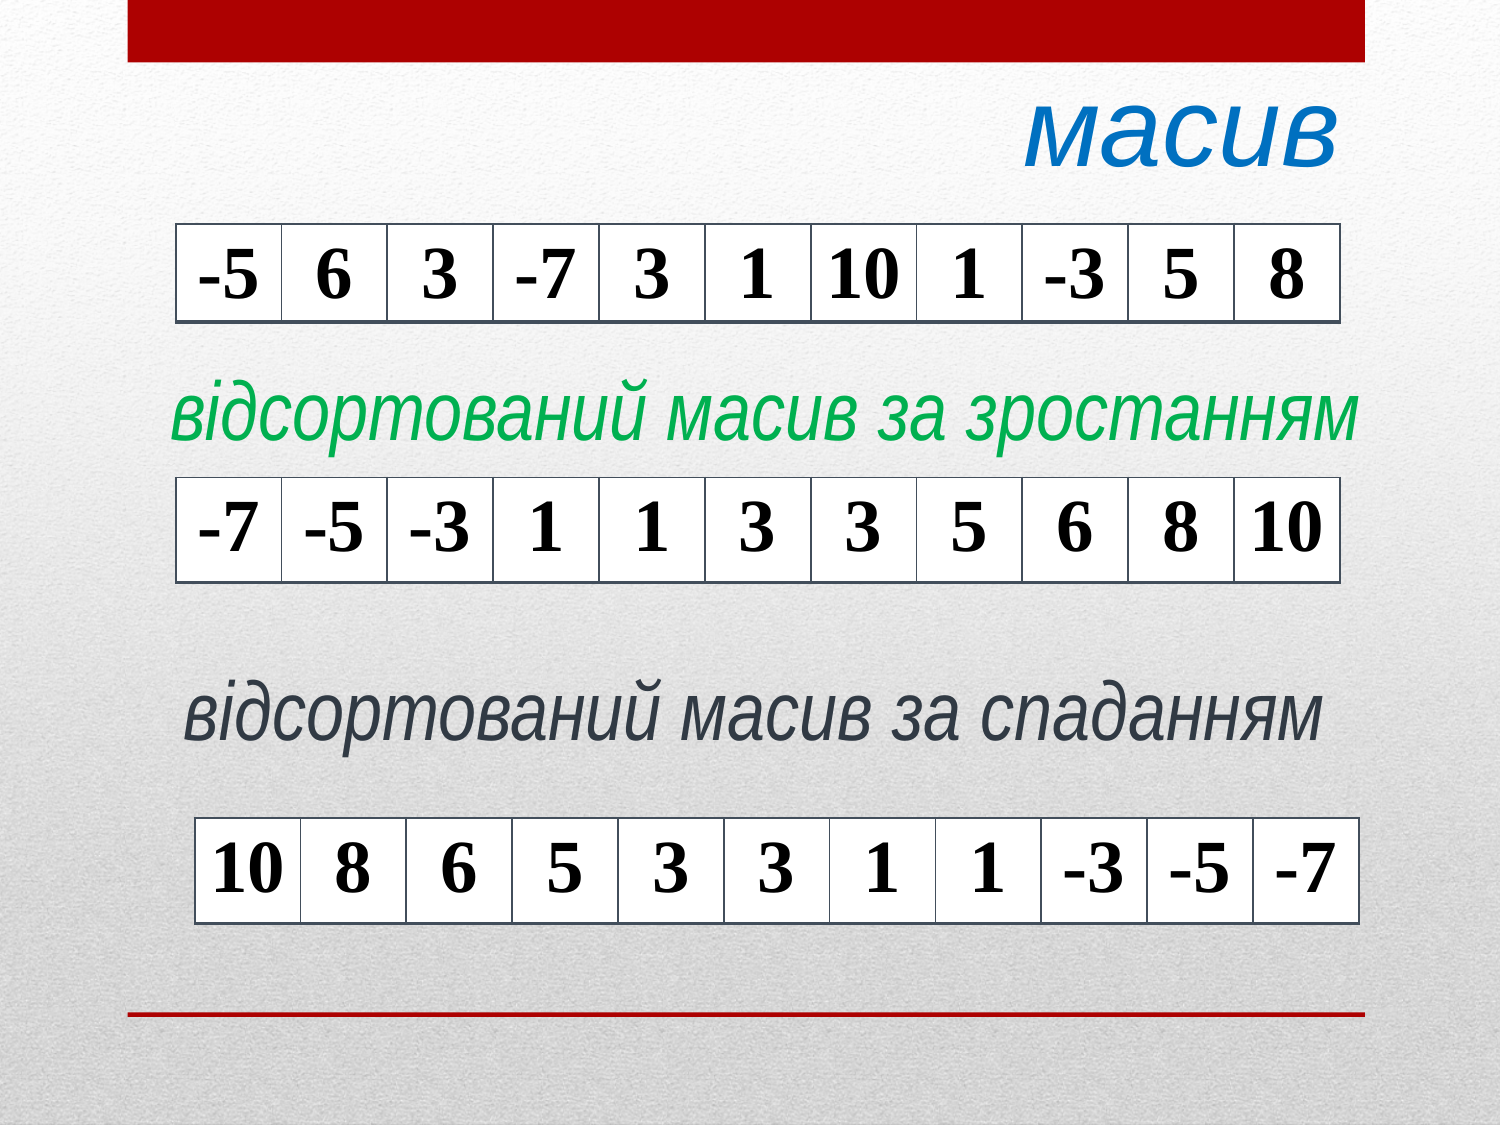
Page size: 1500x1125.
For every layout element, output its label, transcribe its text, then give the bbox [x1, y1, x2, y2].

table_header -7 [1254, 819, 1358, 922]
table_header 3 [388, 225, 492, 320]
table_header 5 [1129, 225, 1233, 320]
table_header -3 [1023, 225, 1127, 320]
table_header 8 [1235, 225, 1339, 320]
table_header -7 [177, 478, 281, 581]
table_header 5 [513, 819, 617, 922]
table_header 6 [407, 819, 511, 922]
table_header 1 [600, 478, 704, 581]
table_header 10 [196, 819, 300, 922]
table_header -3 [388, 478, 492, 581]
text_box відсортований масив за зростанням [155, 368, 1399, 464]
table_header 1 [830, 819, 935, 922]
table_header 3 [706, 478, 810, 581]
table_header 1 [936, 819, 1040, 922]
text_box масив [1008, 72, 1356, 196]
text_box відсортований масив за спаданням [168, 668, 1412, 764]
table_header 3 [725, 819, 829, 922]
table_header 8 [1129, 478, 1233, 581]
table_header 3 [619, 819, 723, 922]
table_header 10 [812, 225, 916, 320]
table_header -5 [282, 478, 386, 581]
table_header 6 [282, 225, 386, 320]
table_header 1 [494, 478, 598, 581]
table_header -5 [177, 225, 281, 320]
table_header -5 [1148, 819, 1252, 922]
table_header 3 [600, 225, 704, 320]
table_header 10 [1235, 478, 1339, 581]
table_header 3 [812, 478, 916, 581]
table_header 6 [1023, 478, 1127, 581]
table_header 5 [917, 478, 1021, 581]
table_header 1 [917, 225, 1021, 320]
table_header -7 [494, 225, 598, 320]
table_header -3 [1042, 819, 1146, 922]
table_header 8 [301, 819, 405, 922]
table_header 1 [706, 225, 810, 320]
